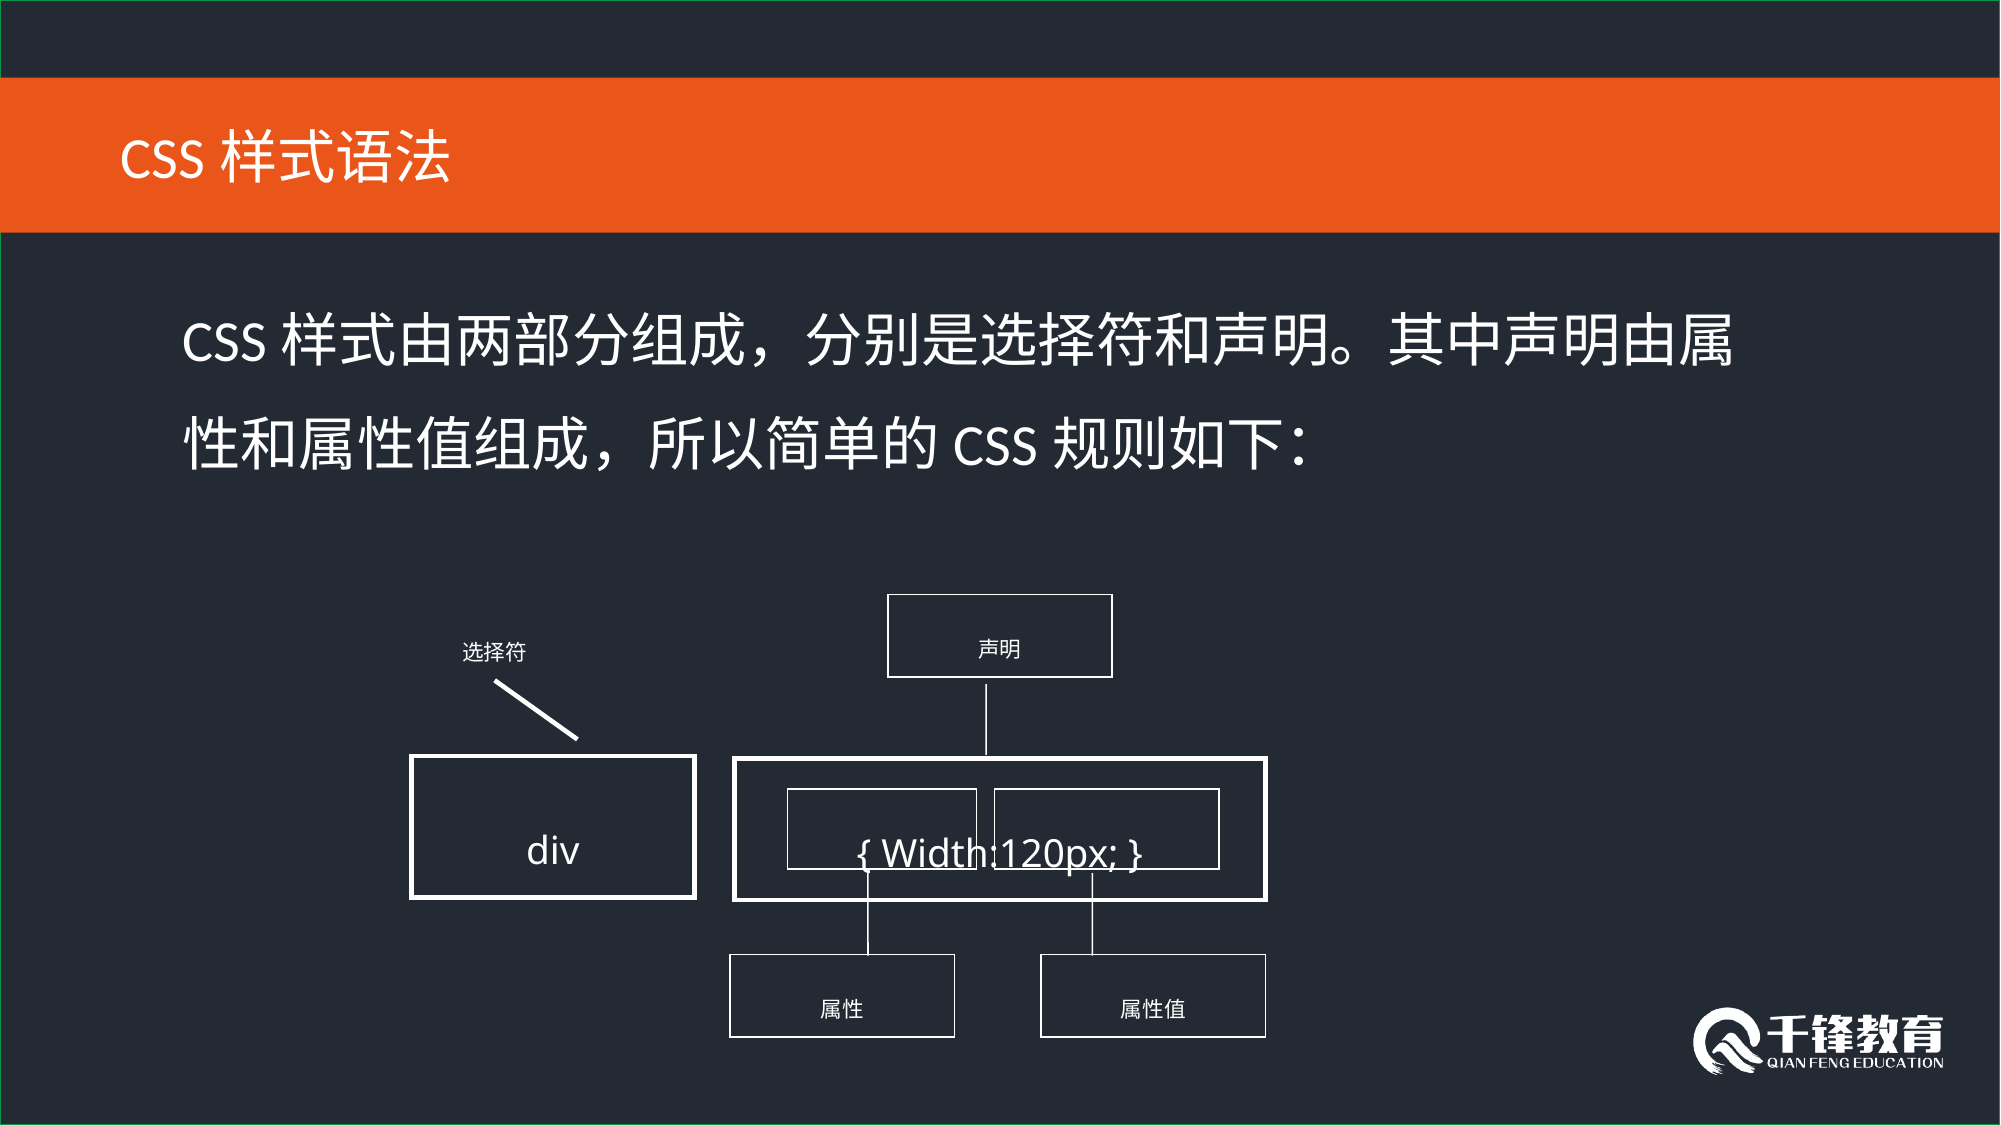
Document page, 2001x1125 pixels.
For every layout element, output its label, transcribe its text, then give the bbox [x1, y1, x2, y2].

text_box [994, 789, 1219, 870]
text_box { Width:120px; } [734, 758, 1266, 901]
text_box [0, 234, 2000, 1125]
text_box [0, 0, 2000, 77]
text_box [787, 789, 977, 870]
text_box CSS样式语法 [106, 112, 536, 198]
text_box 属性值 [1041, 954, 1266, 1038]
text_box [0, 77, 2000, 234]
text_box 声明 [887, 594, 1113, 678]
text_box div [411, 755, 695, 898]
text_box CSS样式由两部分组成，分别是选择符和声明。其中声明由属性和属性值组成，所以简单的CSS规则如下： [167, 260, 1786, 487]
text_box 属性 [730, 954, 955, 1038]
picture [1691, 1002, 1948, 1080]
text_box 选择符 [382, 597, 607, 681]
